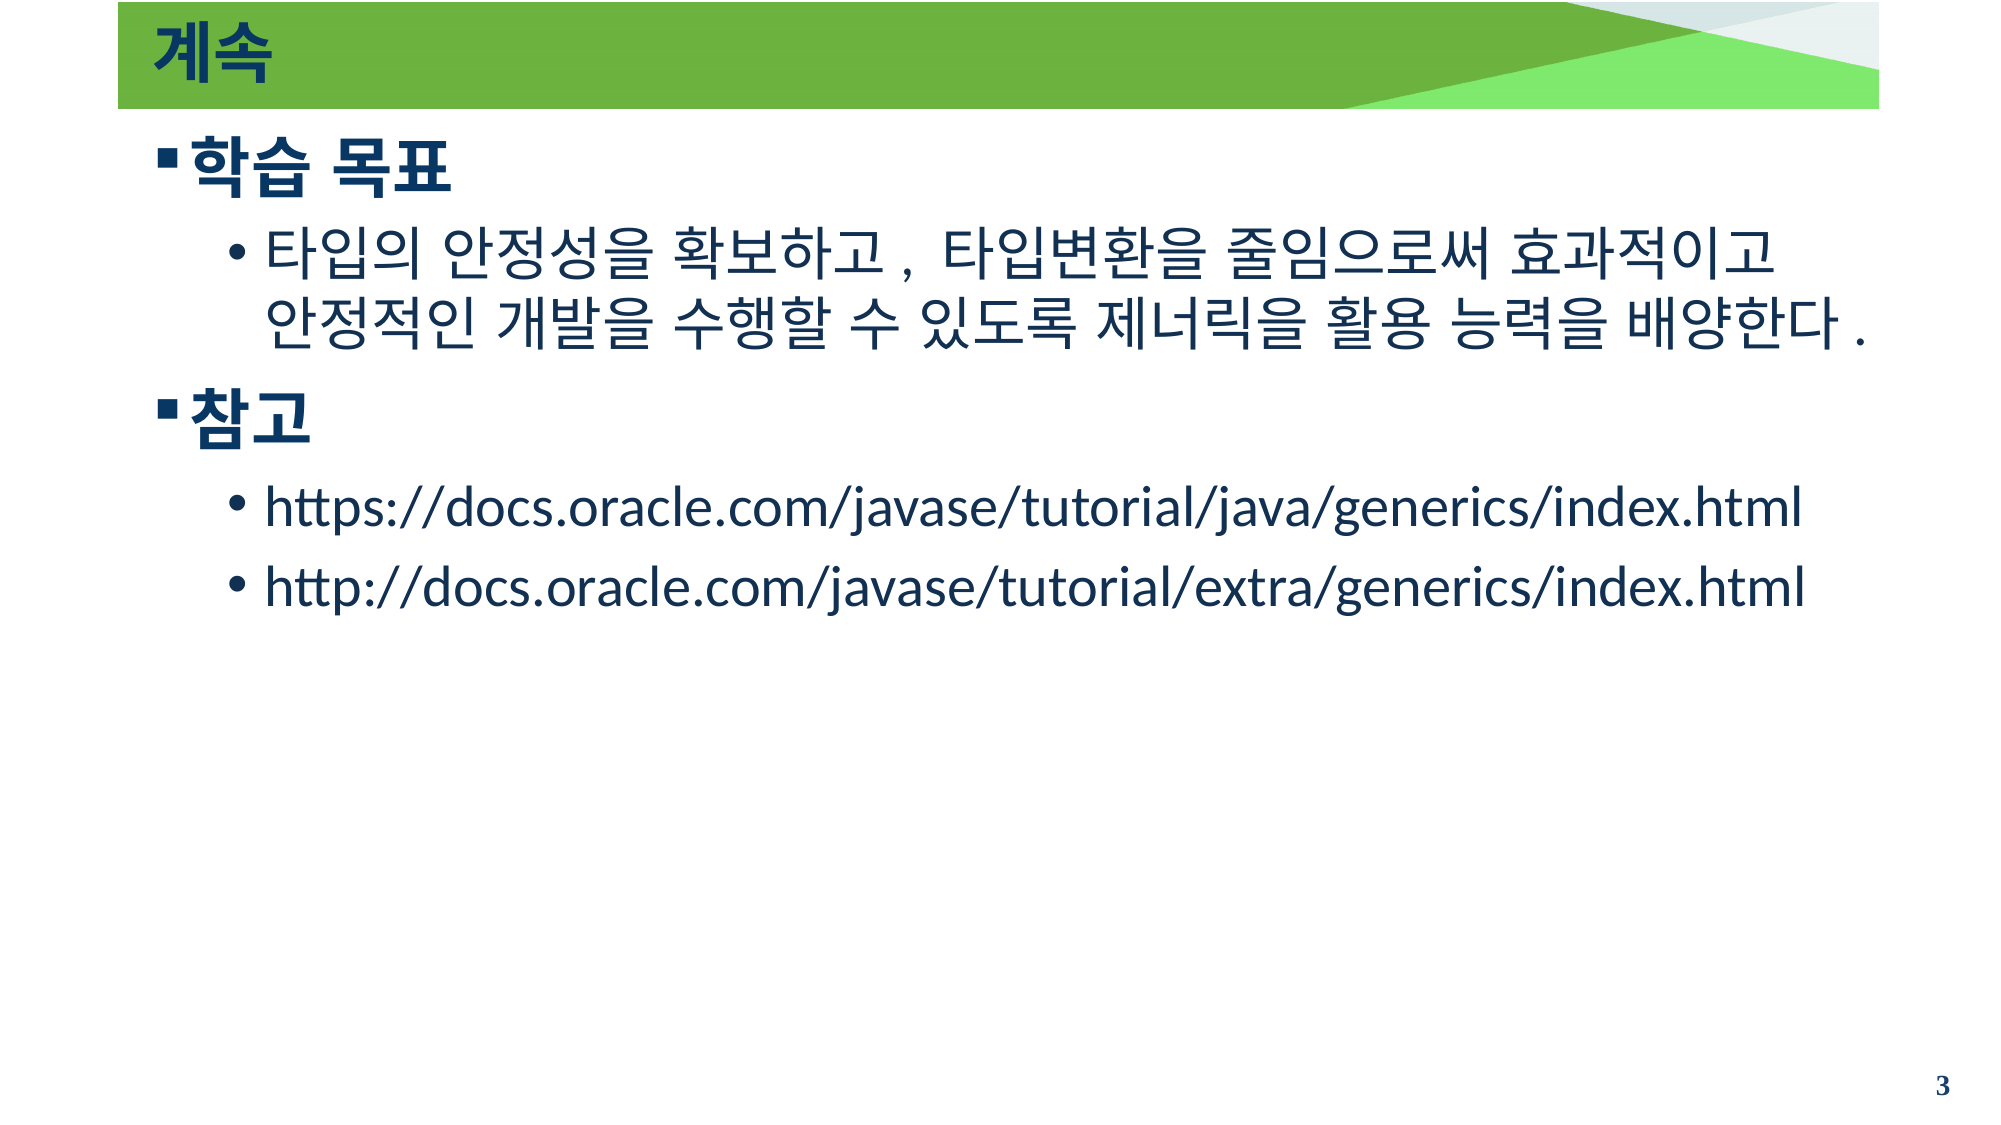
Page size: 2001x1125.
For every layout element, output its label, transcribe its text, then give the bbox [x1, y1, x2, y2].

slide_number 3 [1862, 1053, 1966, 1114]
list 학습 목표 타입의 안정성을 확보하고, 타입변환을 줄임으로써 효과적이고 안정적인 개발을 수행할 수 있도록 제너릭을 활용 능력을 배양한다. 참고 https://docs.oracle.com/javase/tutorial/java/generics/index.html http://docs.oracle.com/javase/tutorial/extra/generics/index.html [137, 118, 1863, 1038]
title 계속 [137, 10, 1863, 102]
picture [118, 2, 1879, 109]
